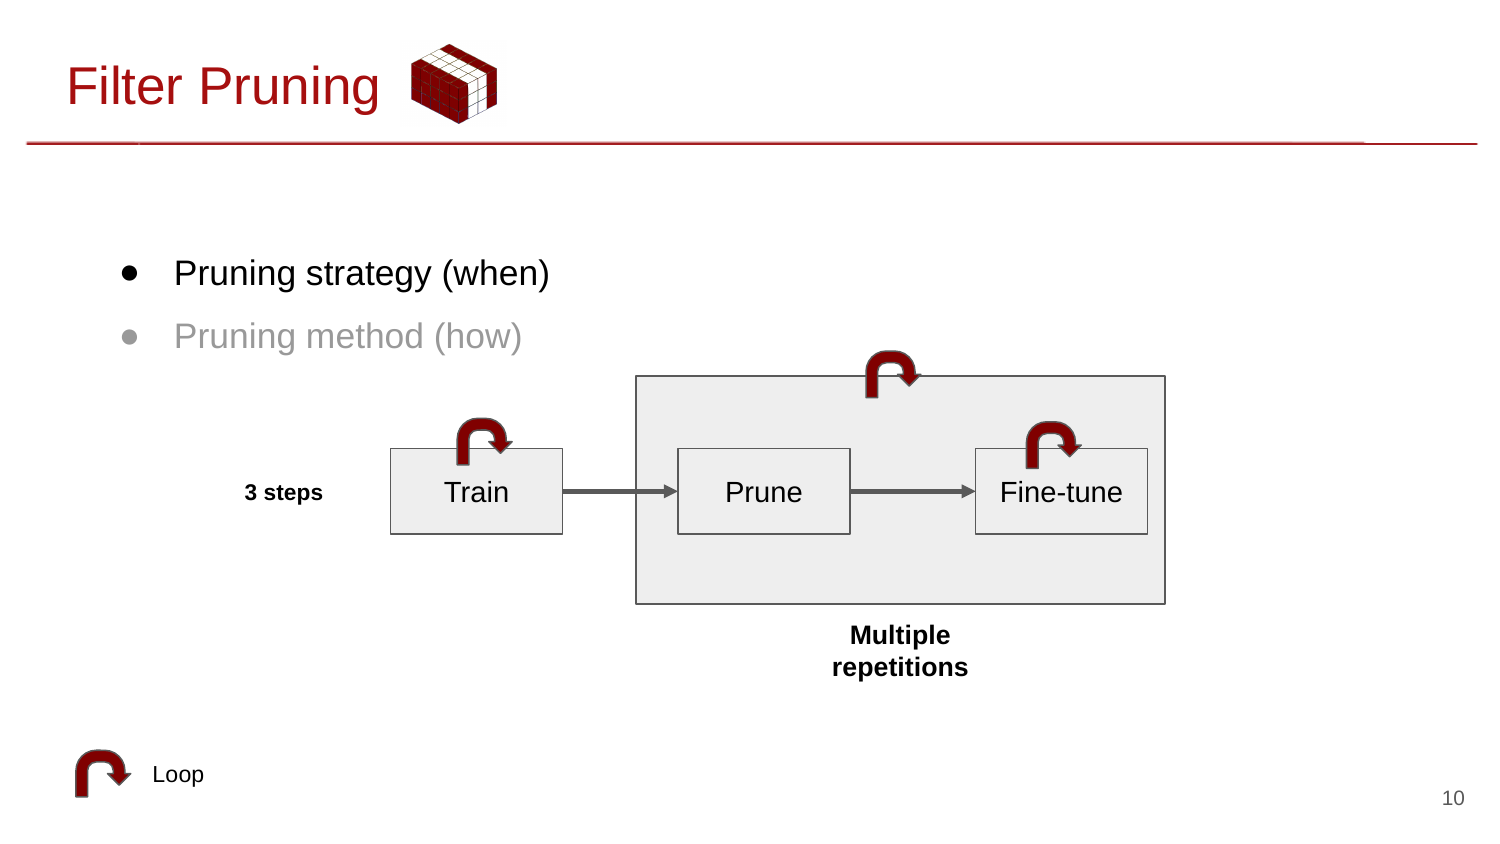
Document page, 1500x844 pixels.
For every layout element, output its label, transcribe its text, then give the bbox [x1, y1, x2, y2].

text_box [1026, 421, 1082, 469]
picture [399, 40, 507, 127]
text_box [75, 750, 131, 797]
slide_number ‹#› [1389, 764, 1480, 830]
text_box [866, 351, 921, 398]
text_box Pruning strategy (when) Pruning method (how) [84, 213, 757, 371]
title Multiple repetitions [799, 602, 1002, 697]
text_box [636, 376, 1165, 605]
text_box Prune [677, 448, 850, 534]
picture [24, 141, 1479, 147]
title 3 steps [229, 462, 361, 521]
text_box Train [390, 448, 563, 534]
text_box [457, 418, 513, 465]
title Loop [137, 744, 253, 803]
title Filter Pruning [51, 36, 1449, 131]
text_box Fine-tune [975, 448, 1148, 534]
